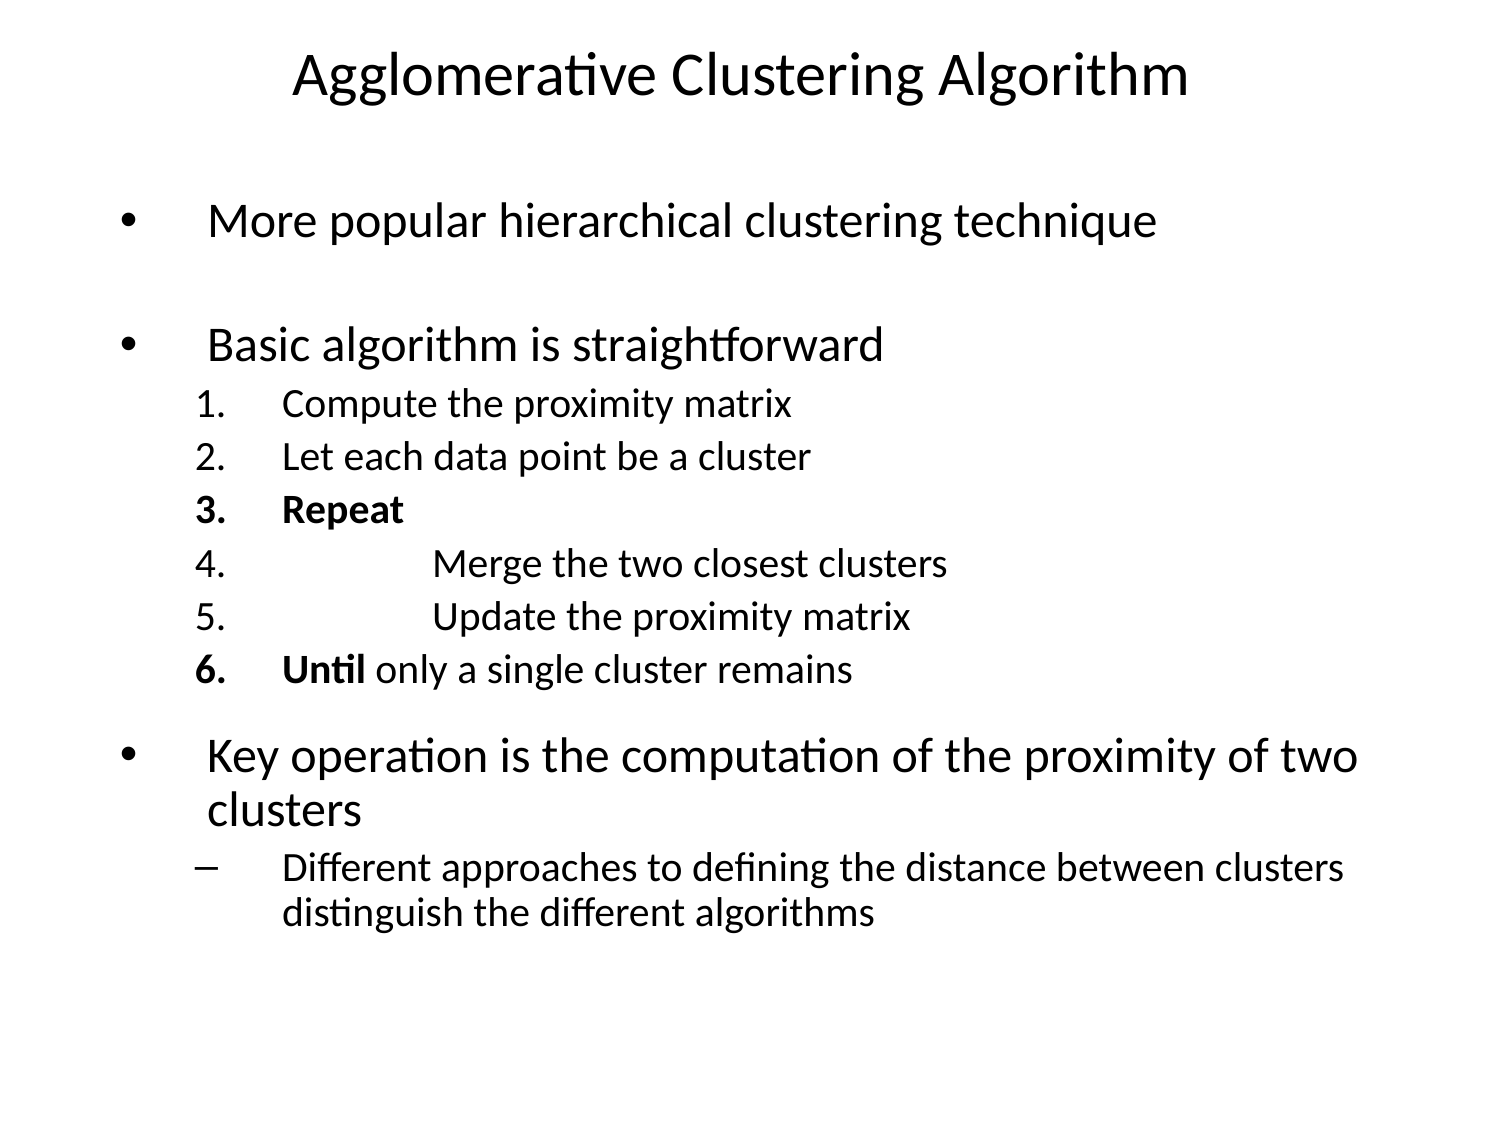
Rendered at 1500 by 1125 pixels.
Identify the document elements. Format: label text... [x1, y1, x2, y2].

text_box More popular hierarchical clustering technique Basic algorithm is straightforward Compute the proximity matrix Let each data point be a cluster Repeat Merge the two closest clusters Update the proximity matrix Until only a single cluster remains Key operation is the computation of the proximity of two clusters Different approaches to defining the distance between clusters distinguish the different algorithms [104, 187, 1418, 1038]
text_box Agglomerative Clustering Algorithm [62, 24, 1421, 116]
